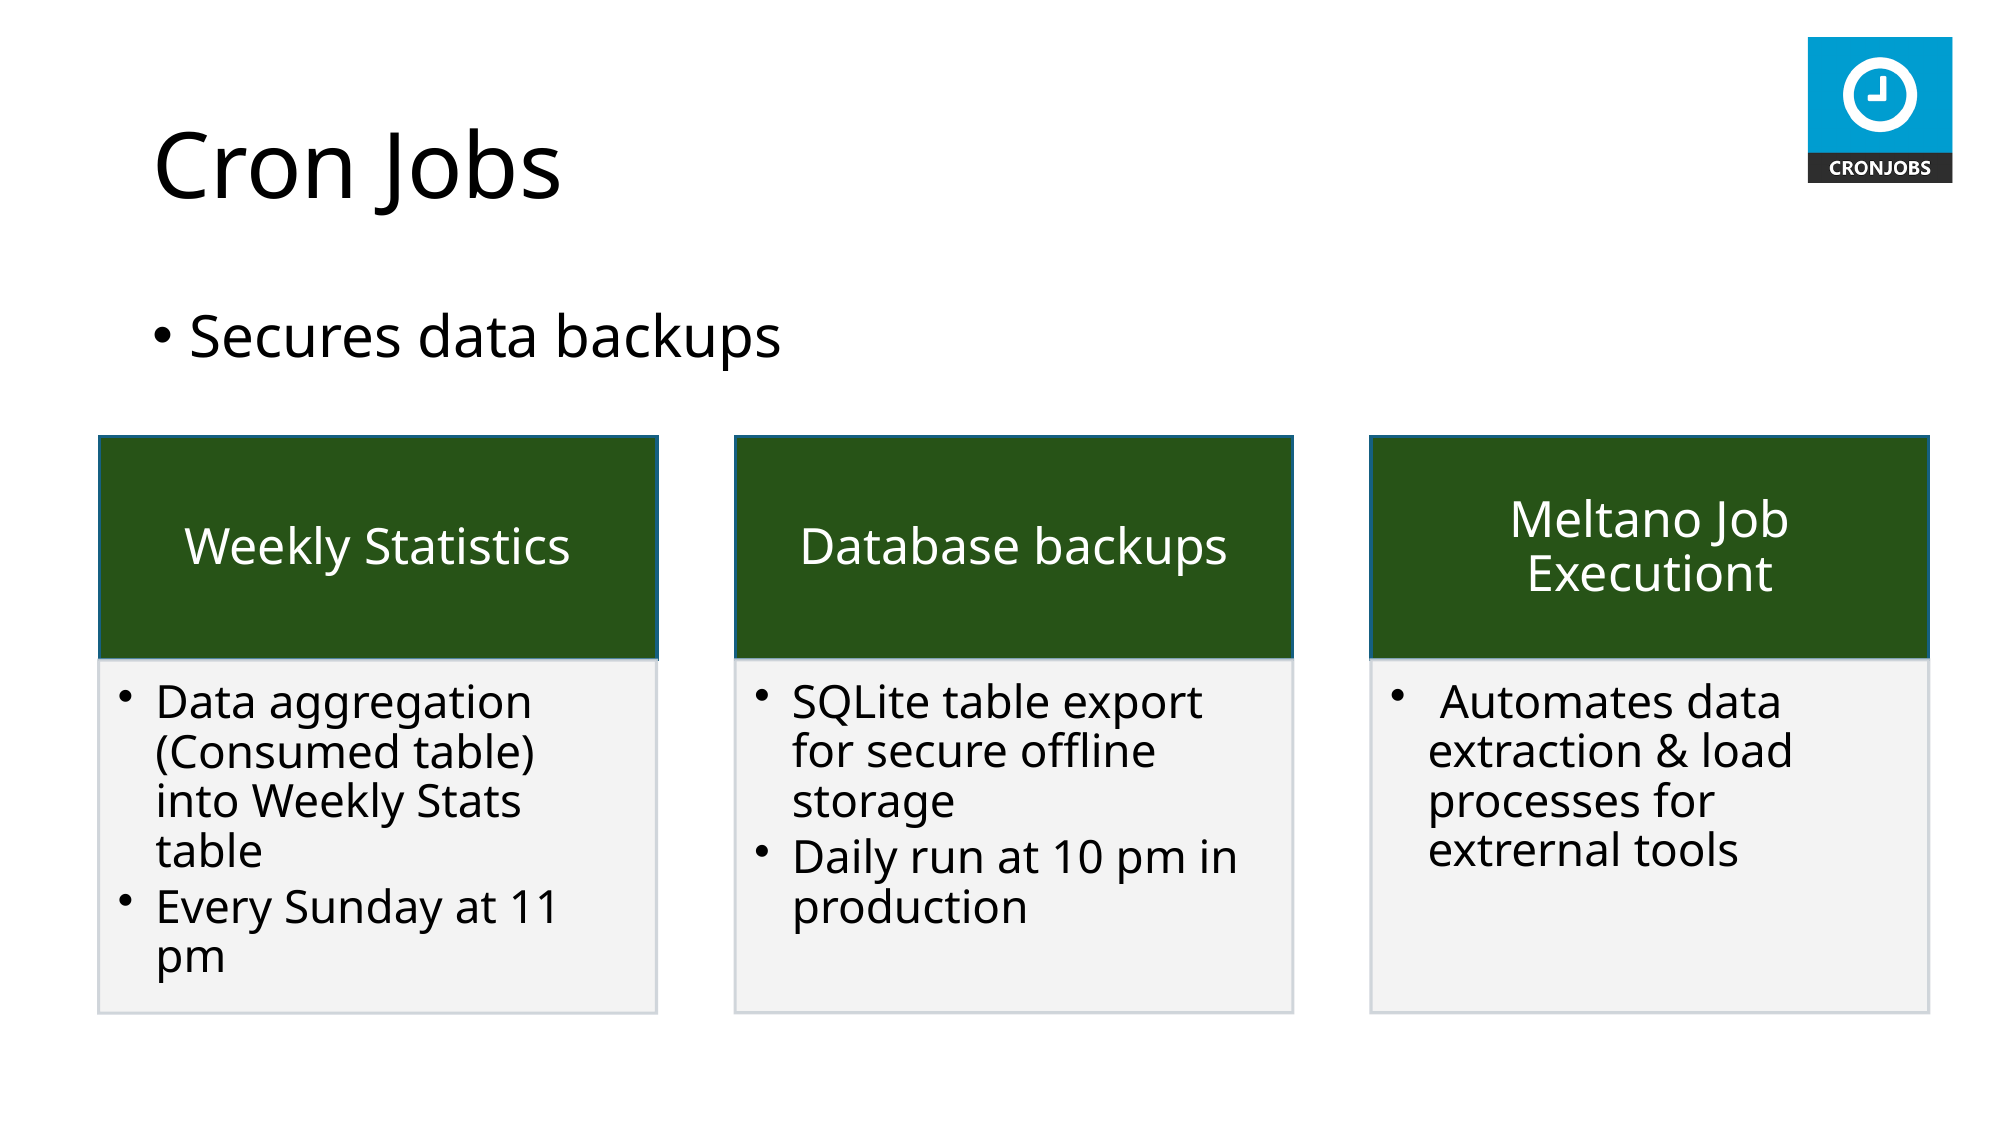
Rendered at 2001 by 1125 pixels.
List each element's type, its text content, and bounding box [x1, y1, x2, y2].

title Cron Jobs [137, 59, 1863, 278]
picture [1844, 58, 1917, 132]
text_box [98, 435, 1930, 1014]
picture [1735, 37, 2000, 183]
list Secures data backups [137, 299, 1863, 435]
